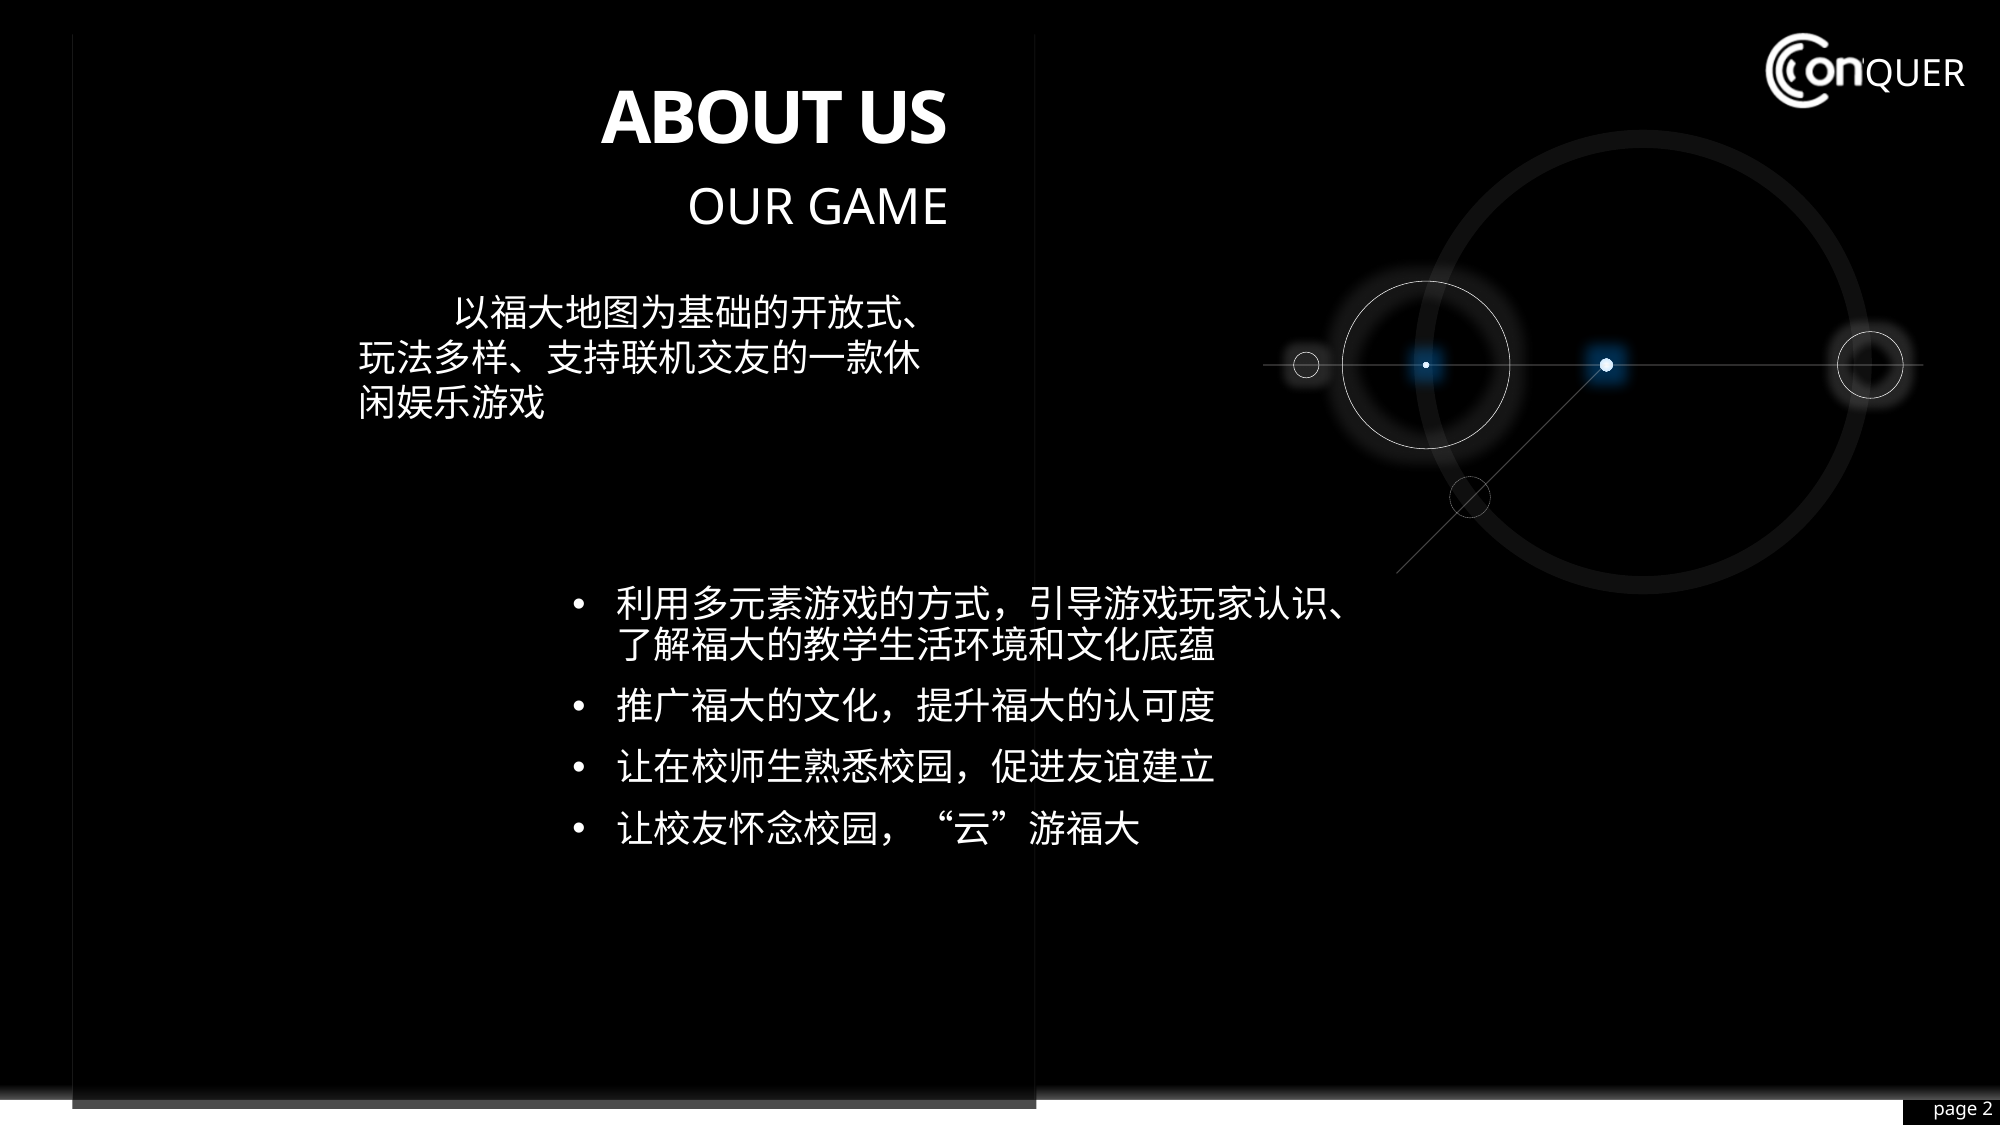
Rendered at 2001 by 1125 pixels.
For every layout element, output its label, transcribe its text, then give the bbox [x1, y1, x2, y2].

text_box QUER [1864, 41, 2000, 101]
subtitle OUR GAME [272, 181, 949, 477]
slide_number page 2 [1903, 1096, 1994, 1123]
picture [1758, 26, 1974, 110]
text_box 以福大地图为基础的开放式、玩法多样、支持联机交友的一款休闲娱乐游戏 [344, 281, 949, 431]
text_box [1263, 138, 1924, 586]
title About Us [114, 41, 949, 160]
list 利用多元素游戏的方式，引导游戏玩家认识、了解福大的教学生活环境和文化底蕴 推广福大的文化，提升福大的认可度 让在校师生熟悉校园，促进友谊建立 让校友怀念校园，“云”游福大 [572, 585, 1397, 1033]
